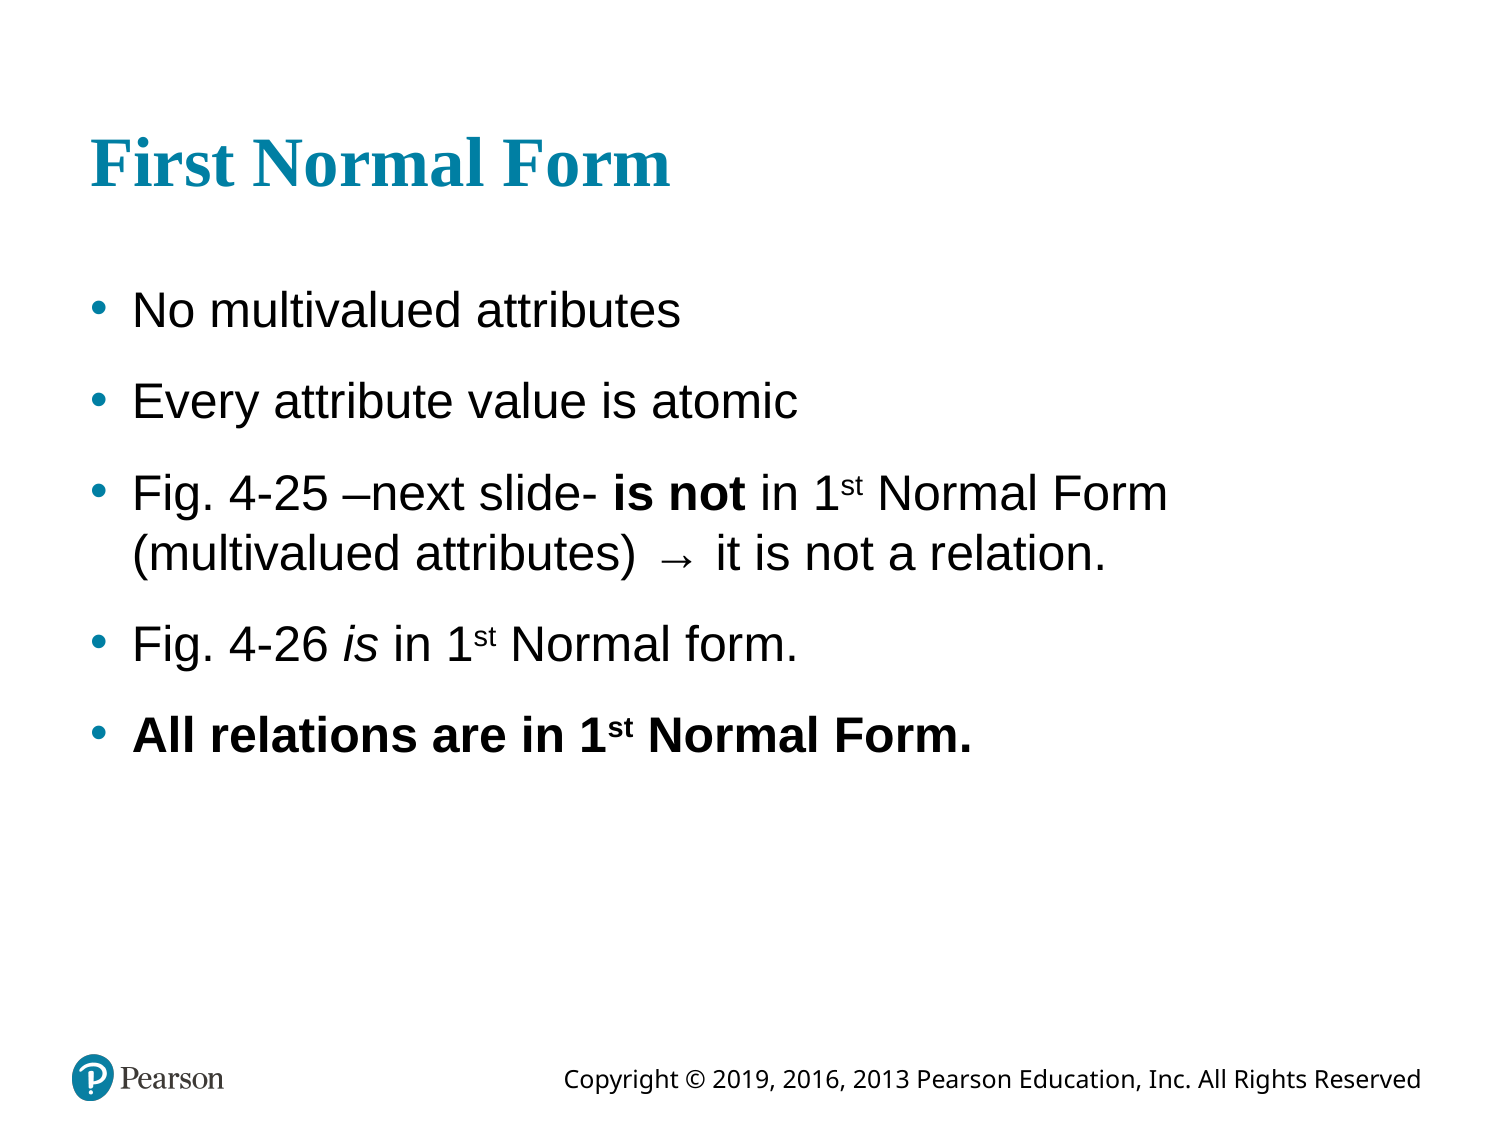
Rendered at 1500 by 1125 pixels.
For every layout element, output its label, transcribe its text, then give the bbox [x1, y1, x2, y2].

title First Normal Form [75, 35, 1425, 216]
picture [80, 1063, 106, 1088]
picture [72, 1054, 88, 1070]
picture [98, 1054, 224, 1101]
list No multivalued attributes Every attribute value is atomic Fig. 4-25 –next slide- is not in 1st Normal Form (multivalued attributes) → it is not a relation. Fig. 4-26 is in 1st Normal form. All relations are in 1st Normal Form. [75, 262, 1425, 787]
picture [72, 1087, 83, 1101]
